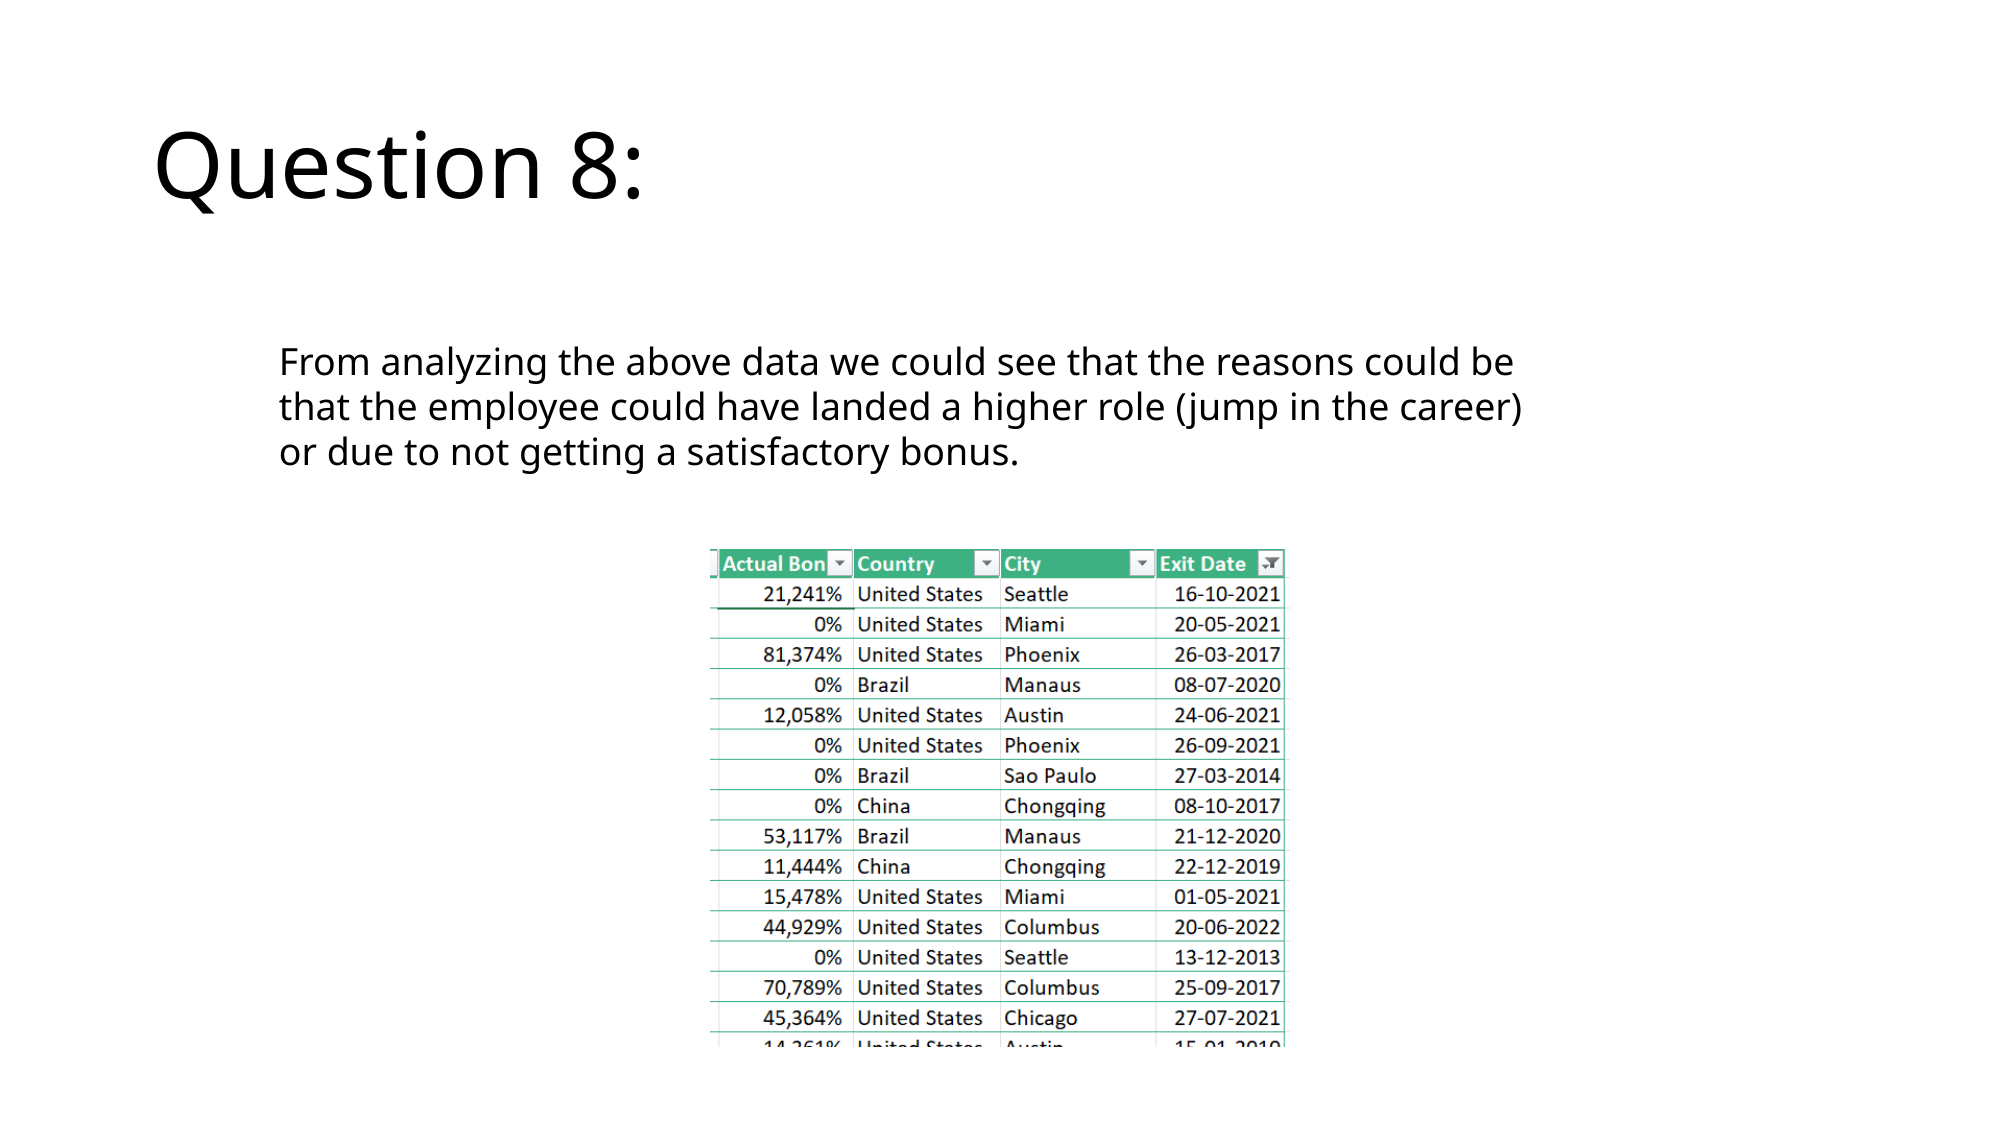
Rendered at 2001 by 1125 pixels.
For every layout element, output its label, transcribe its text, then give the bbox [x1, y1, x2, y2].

text_box From analyzing the above data we could see that the reasons could be that the employee could have landed a higher role (jump in the career) or due to not getting a satisfactory bonus. [264, 330, 1579, 480]
title Question 8: [137, 59, 1863, 278]
picture [709, 549, 1291, 1048]
